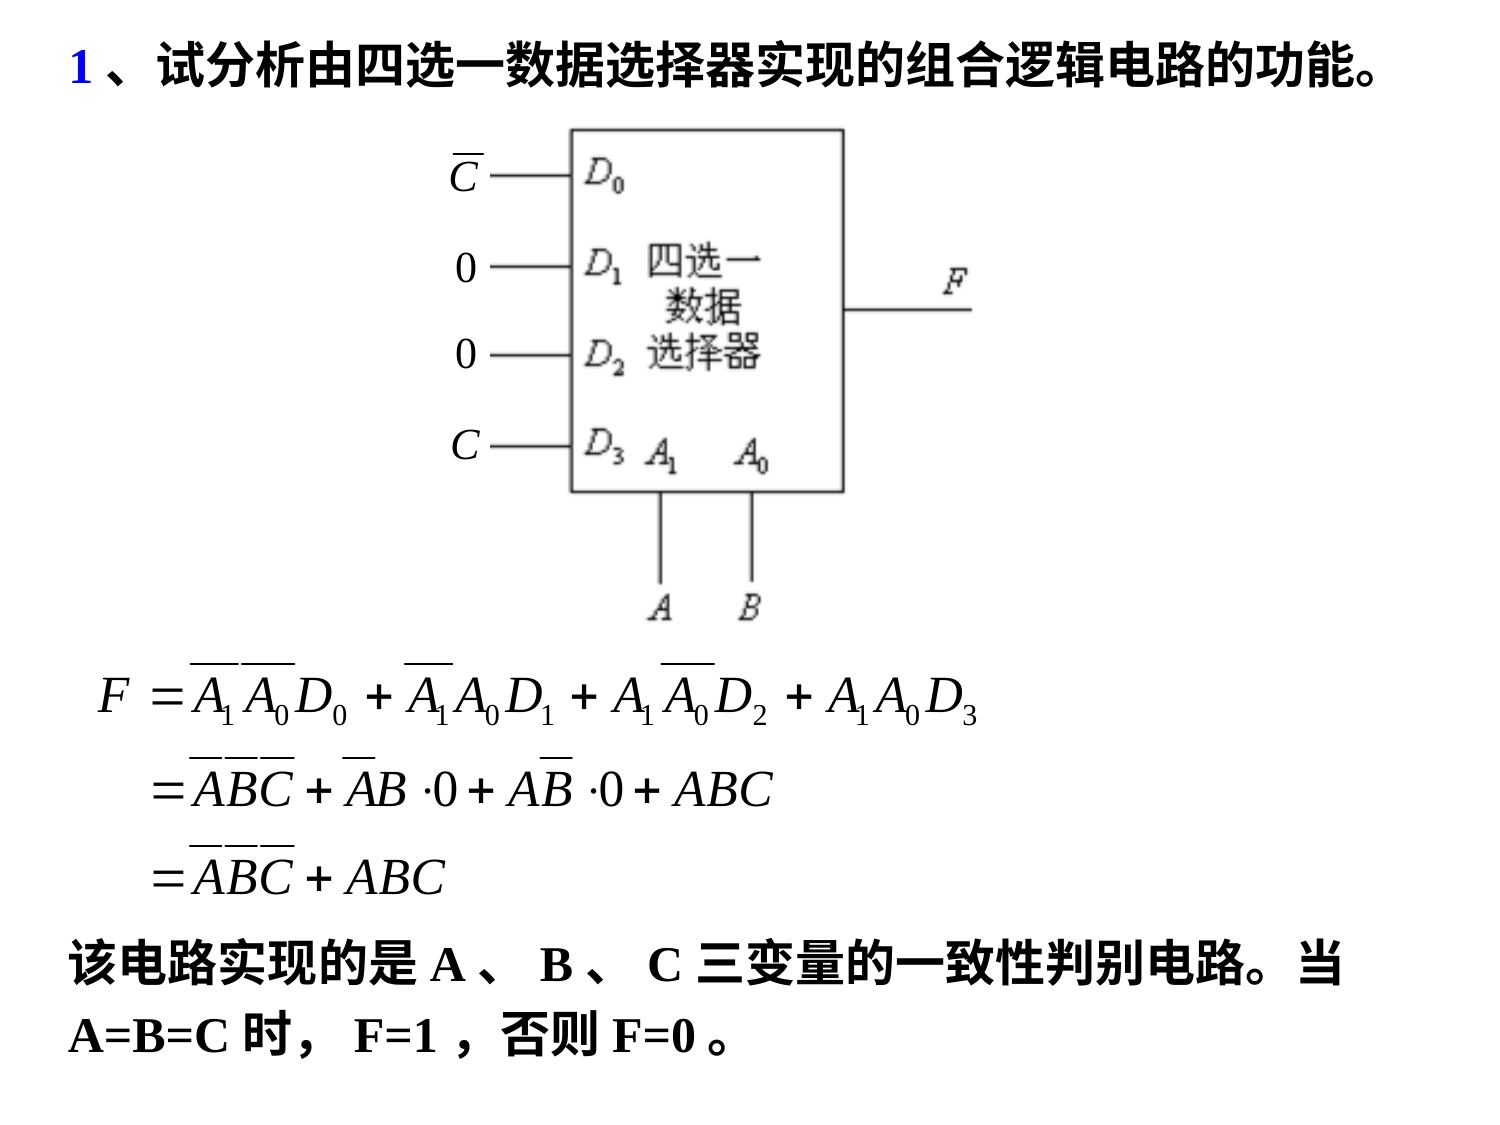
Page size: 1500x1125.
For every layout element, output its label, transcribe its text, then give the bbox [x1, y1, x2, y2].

text_box 该电路实现的是A、B、C三变量的一致性判别电路。当A=B=C时，F=1，否则F=0。 [53, 911, 1471, 1071]
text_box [140, 747, 782, 905]
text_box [442, 107, 987, 640]
text_box 1、试分析由四选一数据选择器实现的组合逻辑电路的功能。 [53, 25, 1432, 101]
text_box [88, 651, 987, 739]
